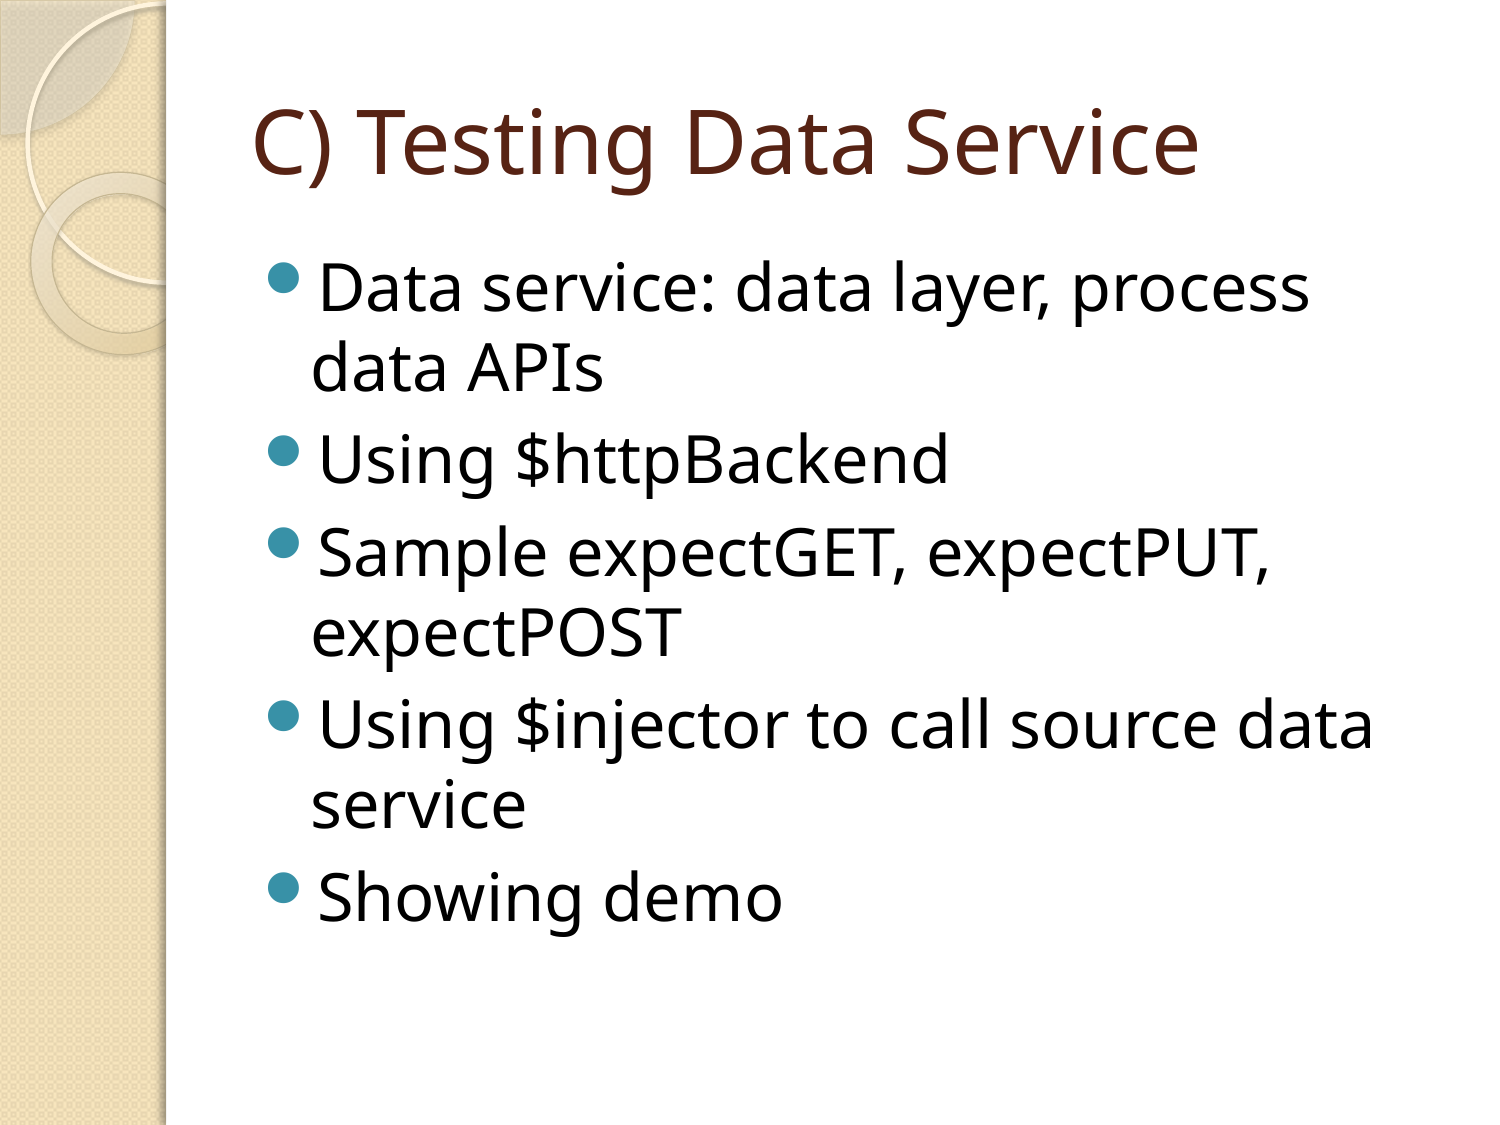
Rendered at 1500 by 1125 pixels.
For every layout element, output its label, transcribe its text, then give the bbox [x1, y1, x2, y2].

title C) Testing Data Service [235, 45, 1466, 233]
list Data service: data layer, process data APIs Using $httpBackend Sample expectGET, expectPUT, expectPOST Using $injector to call source data service Showing demo [235, 237, 1466, 1025]
